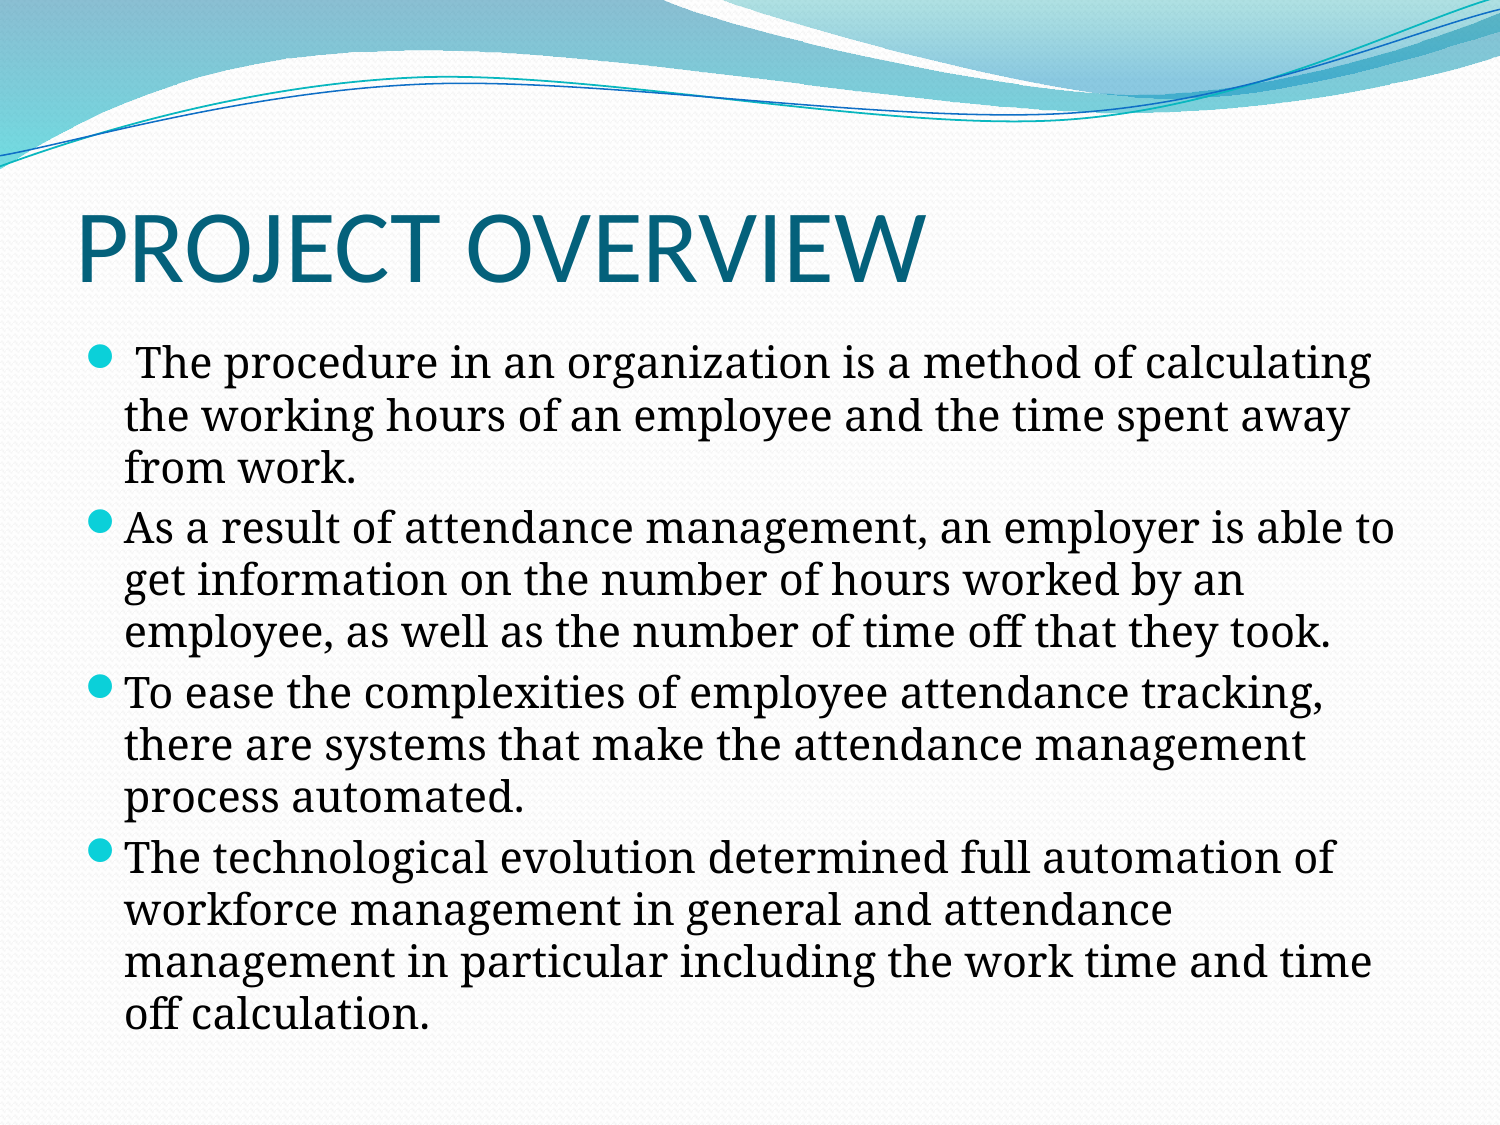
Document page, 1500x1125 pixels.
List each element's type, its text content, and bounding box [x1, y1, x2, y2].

title PROJECT OVERVIEW [75, 115, 1425, 303]
list The procedure in an organization is a method of calculating the working hours of an employee and the time spent away from work. As a result of attendance management, an employer is able to get information on the number of hours worked by an employee, as well as the number of time off that they took. To ease the complexities of employee attendance tracking, there are systems that make the attendance management process automated. The technological evolution determined full automation of workforce management in general and attendance management in particular including the work time and time off calculation. [70, 328, 1421, 1049]
